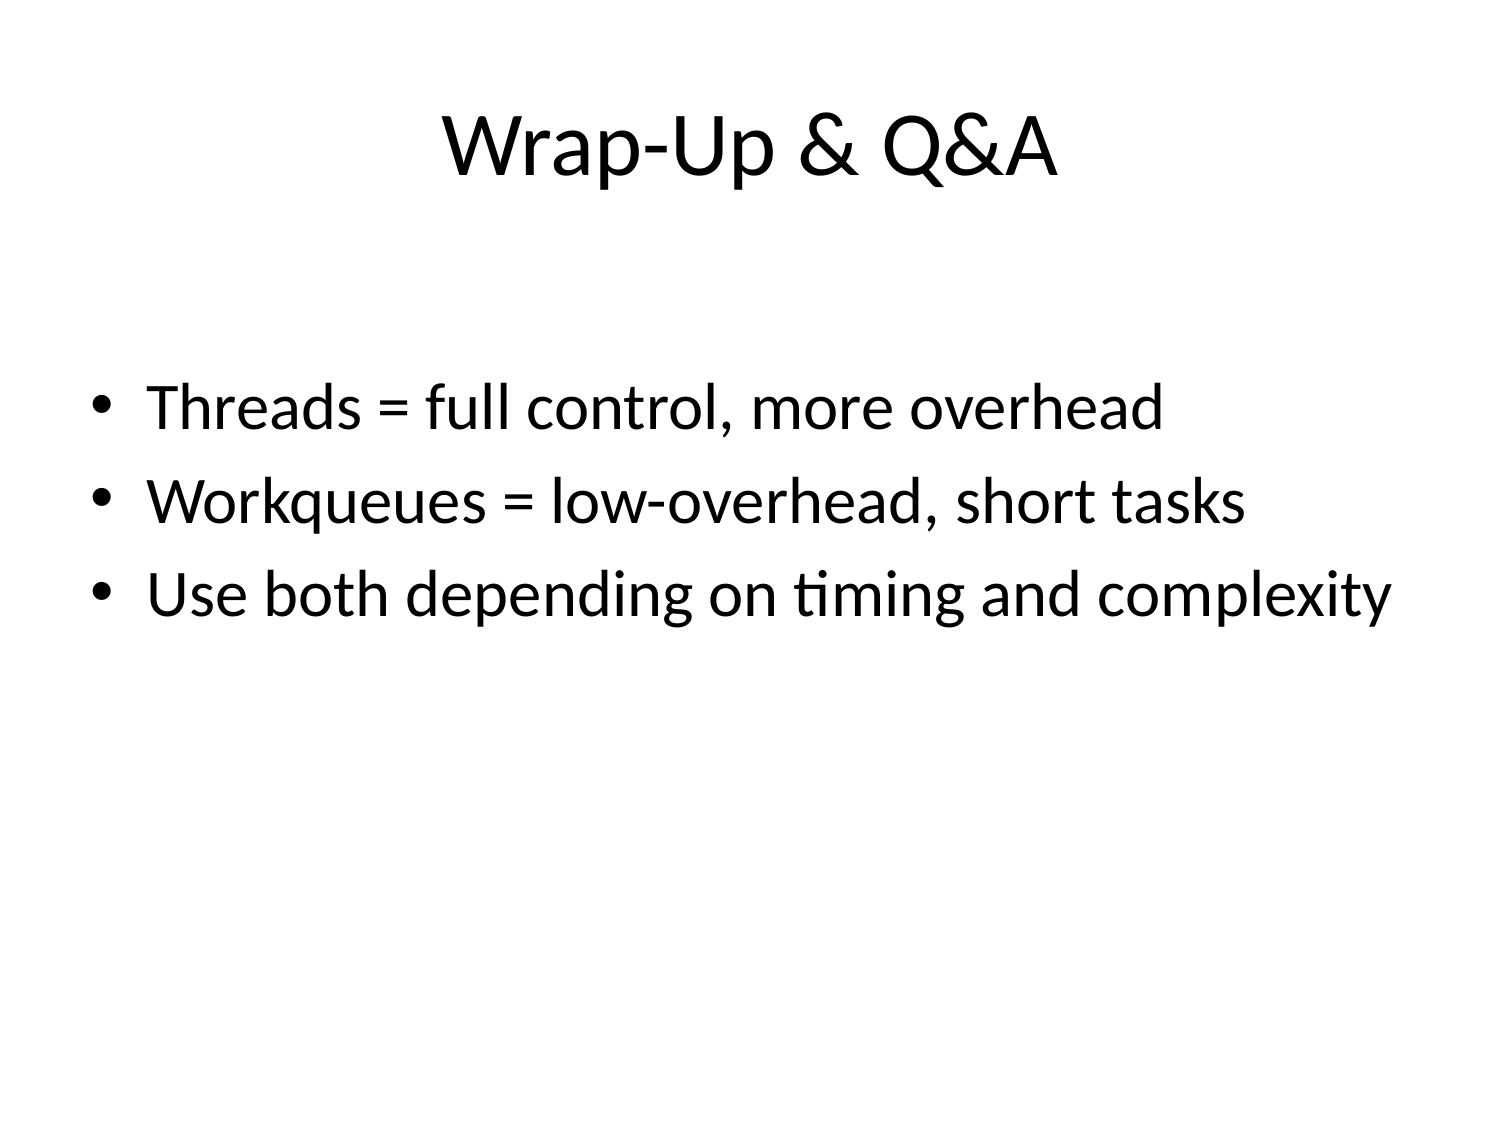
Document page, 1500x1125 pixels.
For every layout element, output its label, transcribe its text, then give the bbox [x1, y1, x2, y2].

list Threads = full control, more overhead Workqueues = low-overhead, short tasks Use both depending on timing and complexity [75, 262, 1425, 1005]
title Wrap-Up & Q&A [75, 45, 1425, 233]
